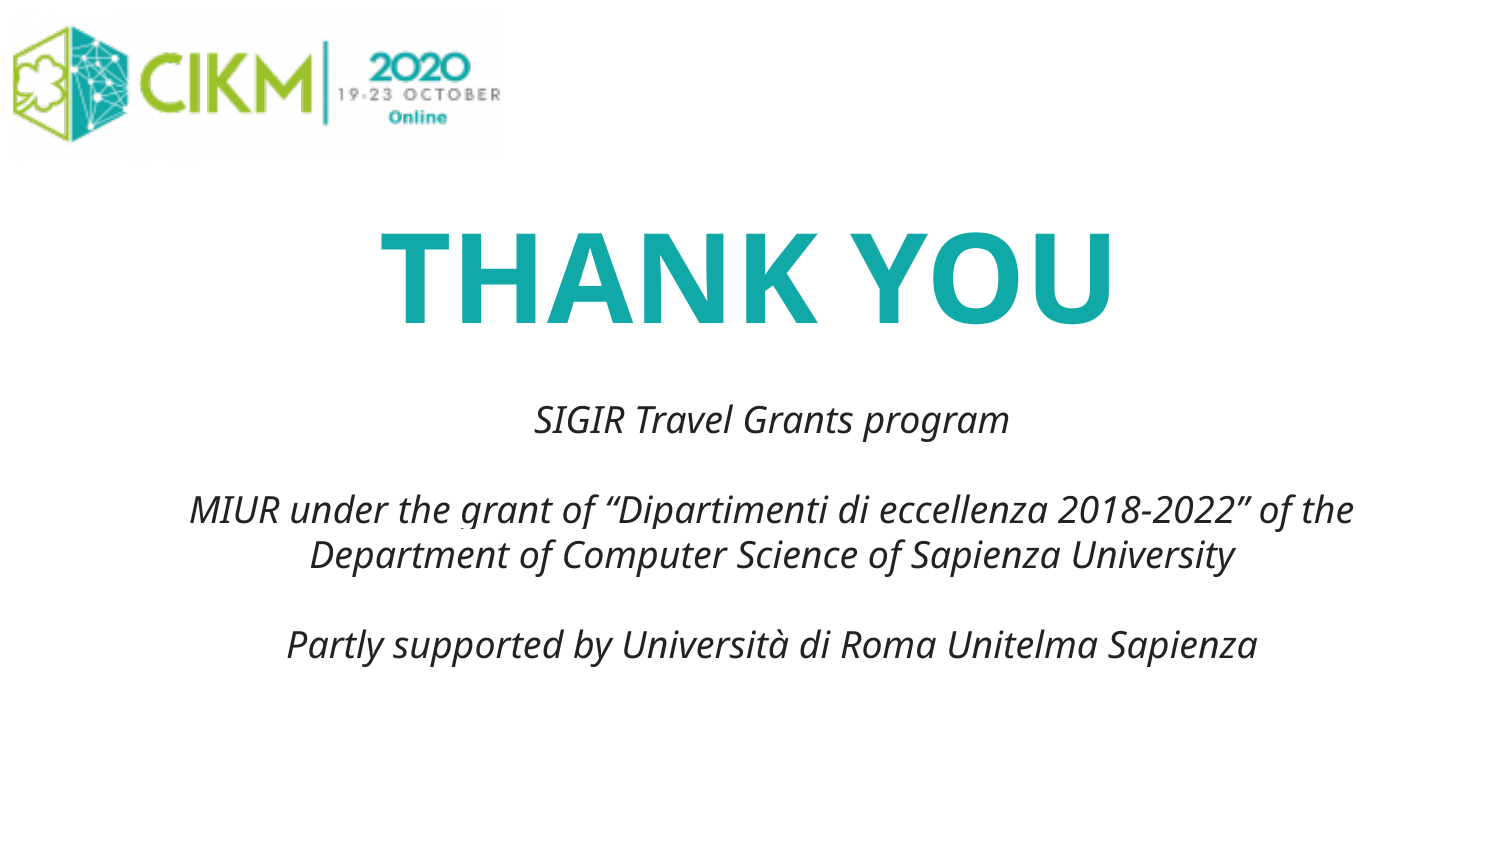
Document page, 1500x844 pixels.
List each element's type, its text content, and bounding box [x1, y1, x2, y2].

text_box SIGIR Travel Grants program MIUR under the grant of “Dipartimenti di eccellenza 2018-2022” of the Department of Computer Science of Sapienza University Partly supported by Università di Roma Unitelma Sapienza [152, 380, 1393, 802]
picture [12, 14, 502, 164]
title THANK YOU [361, 183, 1139, 278]
